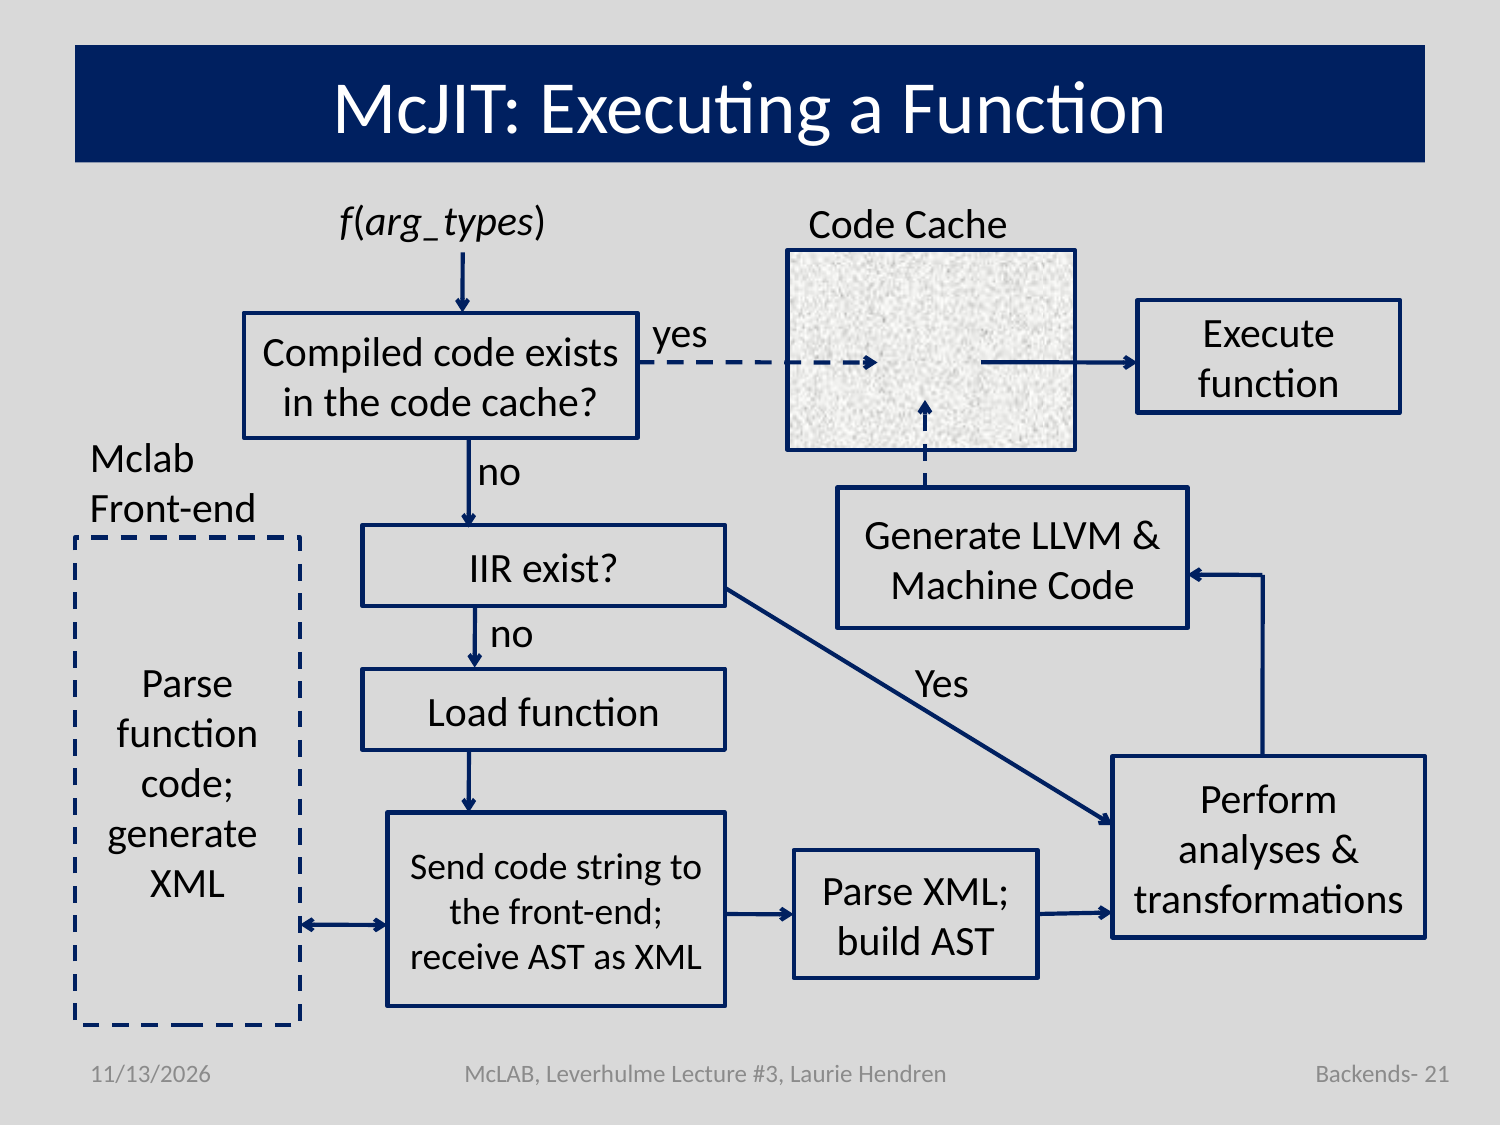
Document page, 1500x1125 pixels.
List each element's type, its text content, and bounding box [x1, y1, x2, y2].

text_box no [460, 435, 577, 502]
text_box [785, 248, 1077, 452]
title McJIT: Executing a Function [75, 45, 1425, 163]
text_box Compiled code exists in the code cache? [242, 311, 640, 440]
text_box IIR exist? [360, 523, 727, 608]
text_box no [473, 598, 590, 664]
text_box Send code string to the front-end; receive AST as XML [385, 810, 727, 1008]
text_box Parse function code; generate XML [73, 535, 302, 1027]
text_box Execute function [1135, 298, 1402, 415]
text_box Parse XML; build AST [792, 848, 1040, 980]
text_box Mclab Front-end [73, 435, 466, 527]
text_box f(arg_types) [323, 185, 639, 252]
text_box Load function [360, 667, 719, 752]
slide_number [75, 1042, 250, 1103]
slide_number Backends- 21 [1299, 1042, 1465, 1103]
text_box yes [635, 298, 752, 364]
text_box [724, 587, 1113, 826]
text_box Perform analyses & transformations [1110, 754, 1427, 940]
text_box Generate LLVM & Machine Code [835, 485, 1190, 630]
text_box Code Cache [792, 185, 1190, 252]
footer McLAB, Leverhulme Lecture #3, Laurie Hendren [300, 1042, 1113, 1103]
